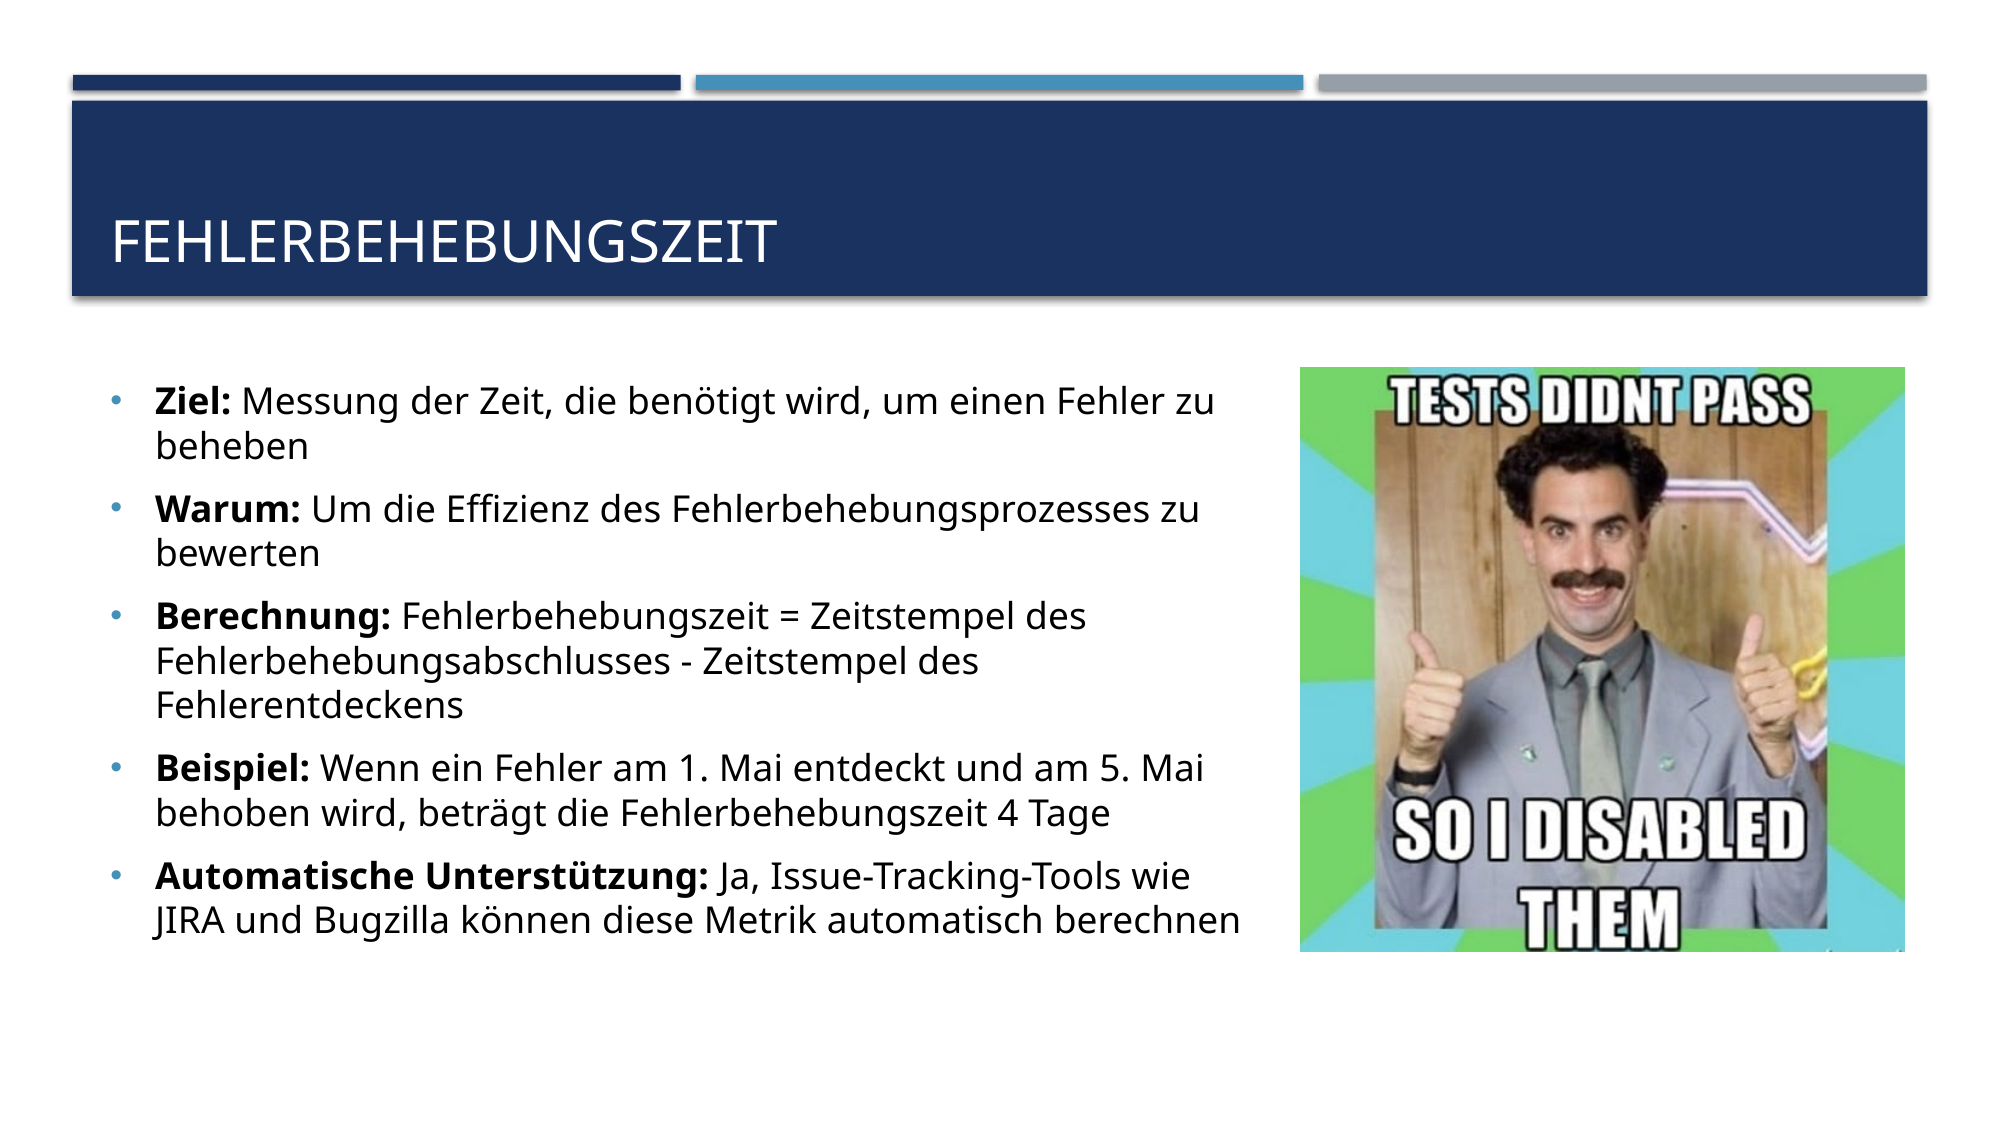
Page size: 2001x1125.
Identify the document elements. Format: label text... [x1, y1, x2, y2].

title fehlerbehebungszeit [95, 115, 1905, 282]
list Ziel: Messung der Zeit, die benötigt wird, um einen Fehler zu beheben Warum: Um die Effizienz des Fehlerbehebungsprozesses zu bewerten Berechnung: Fehlerbehebungszeit = Zeitstempel des Fehlerbehebungsabschlusses - Zeitstempel des Fehlerentdeckens Beispiel: Wenn ein Fehler am 1. Mai entdeckt und am 5. Mai behoben wird, beträgt die Fehlerbehebungszeit 4 Tage Automatische Unterstützung: Ja, Issue-Tracking-Tools wie JIRA und Bugzilla können diese Metrik automatisch berechnen [95, 357, 1264, 962]
picture [1300, 366, 1906, 953]
